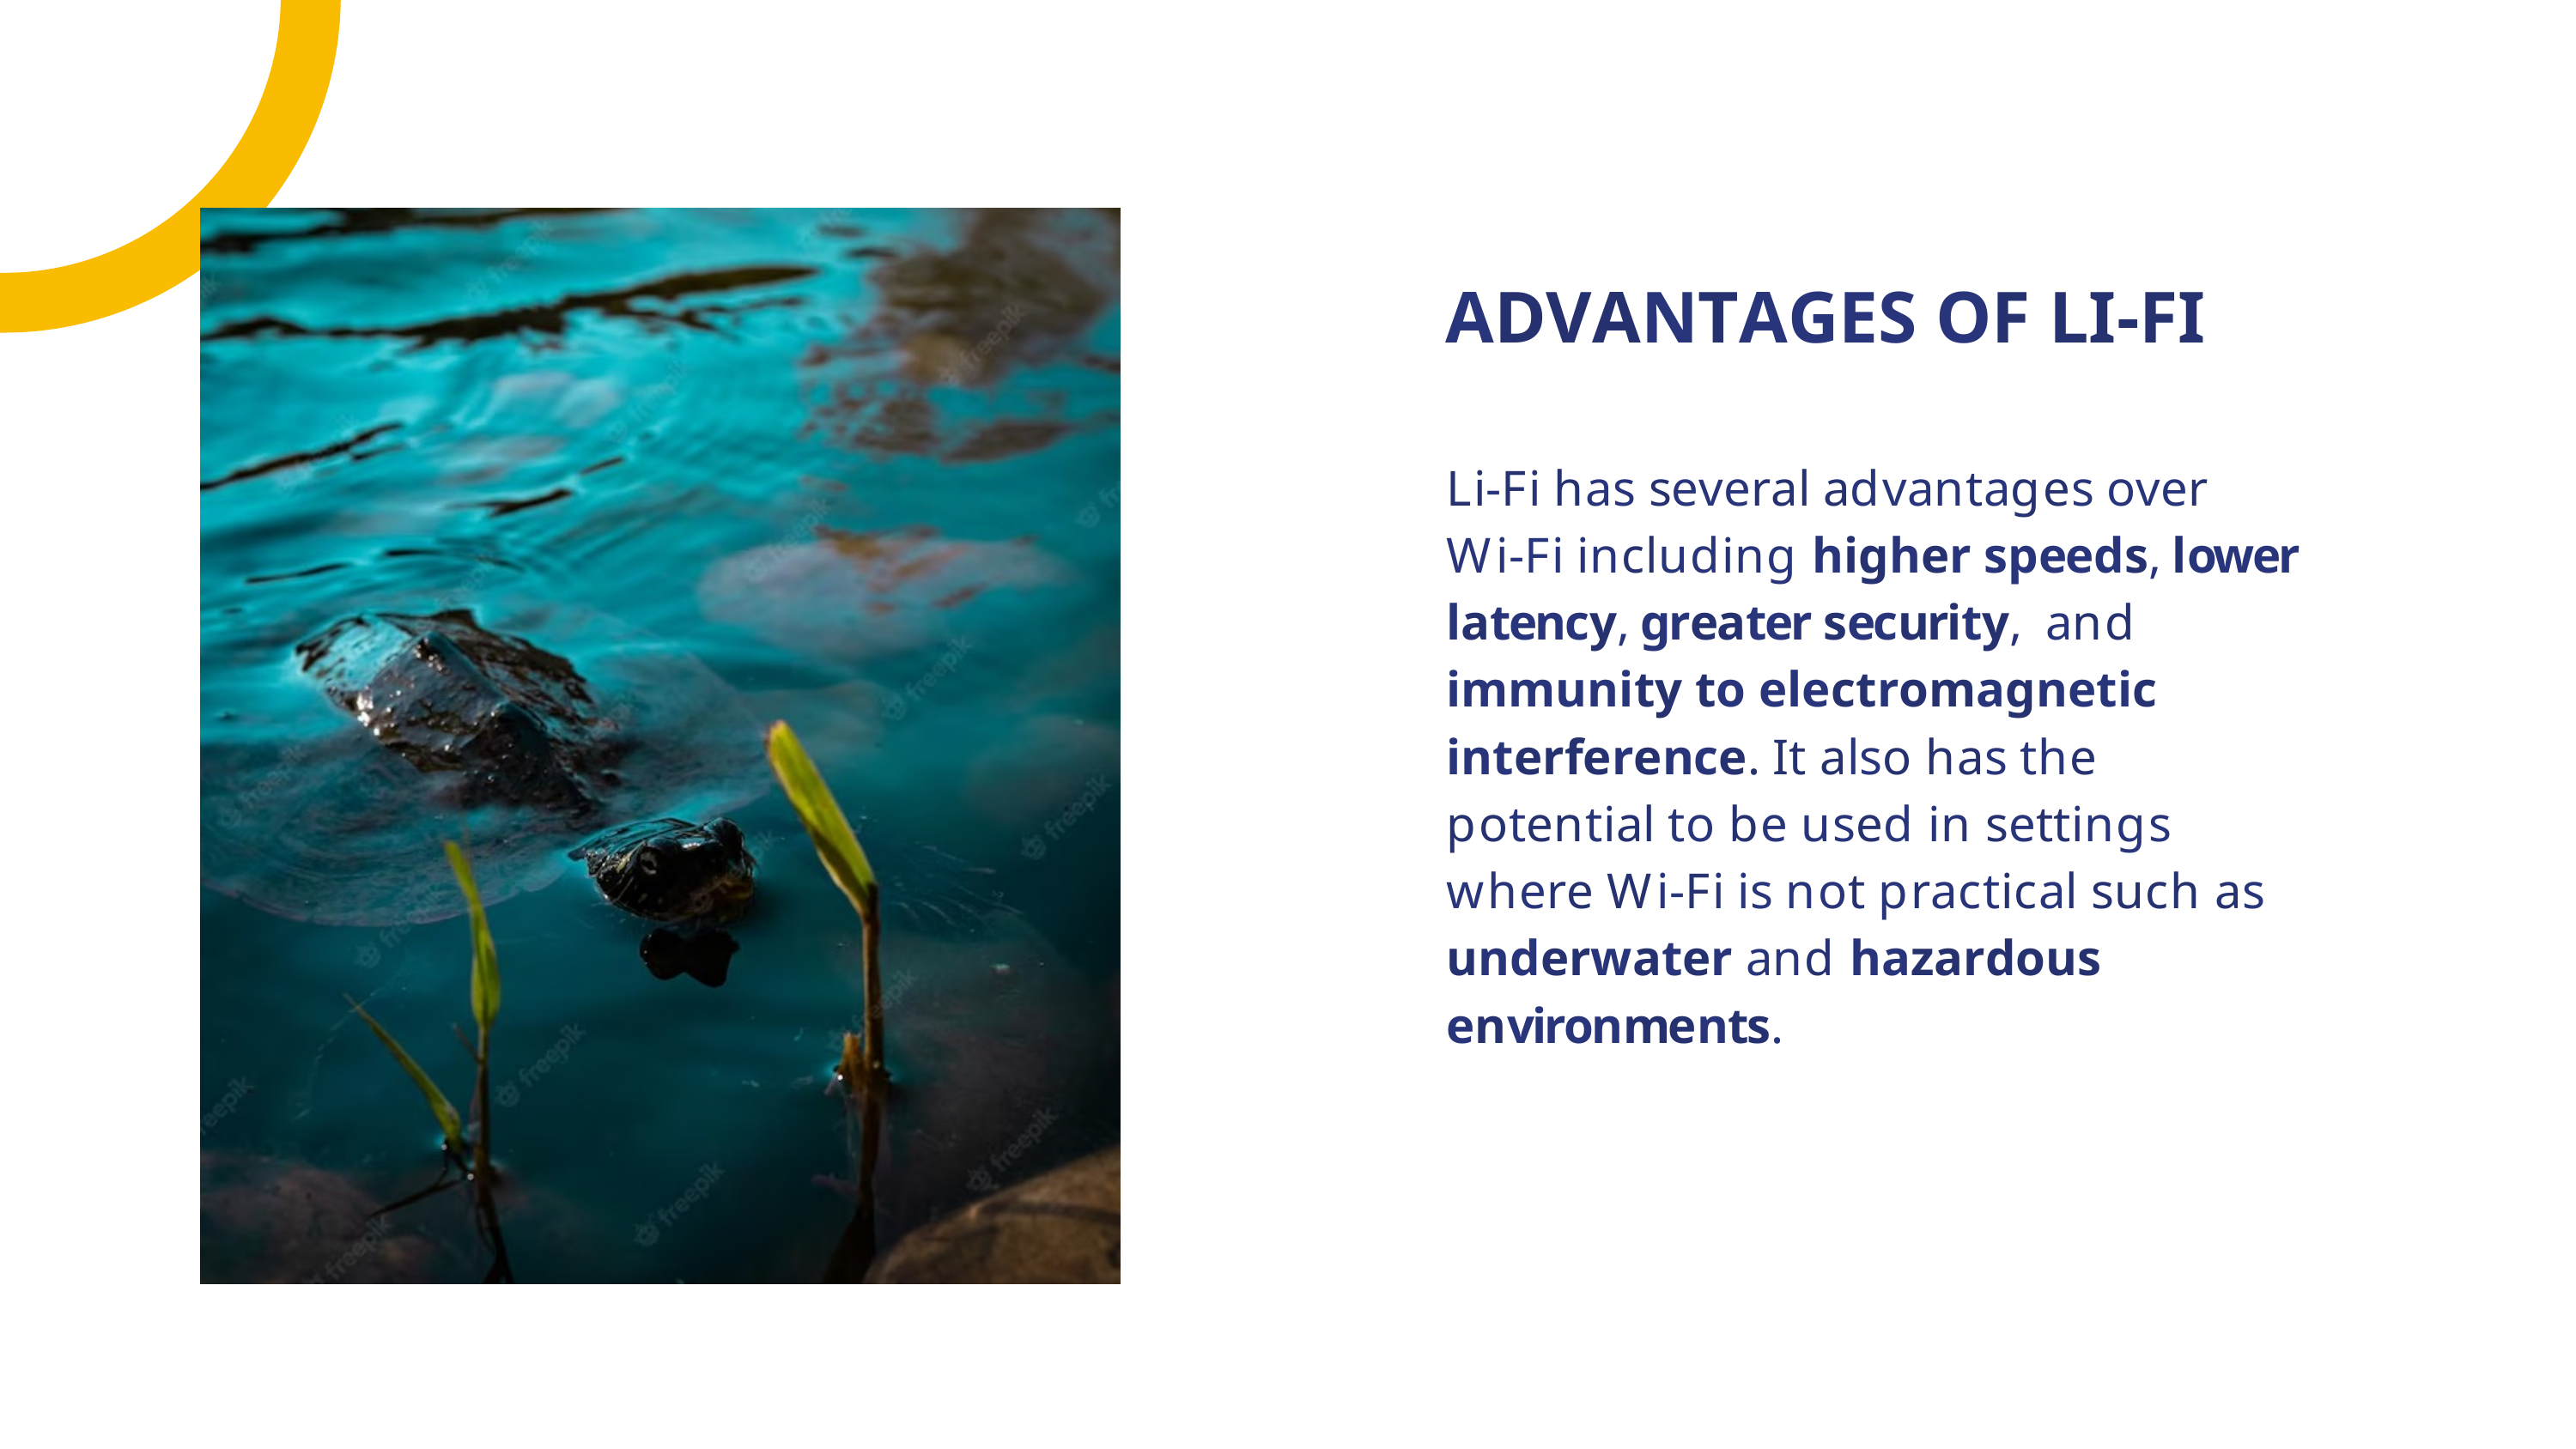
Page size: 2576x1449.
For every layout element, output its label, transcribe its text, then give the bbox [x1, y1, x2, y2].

title ADVANTAGES OF LI-FI [1443, 270, 2273, 514]
text_box Li-Fi has several advantages over Wi-Fi including higher speeds, lower latency, greater security, and immunity to electromagnetic interference. It also has the potential to be used in settings where Wi-Fi is not practical such as underwater and hazardous environments. [1444, 446, 2301, 1053]
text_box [0, 0, 1121, 1284]
